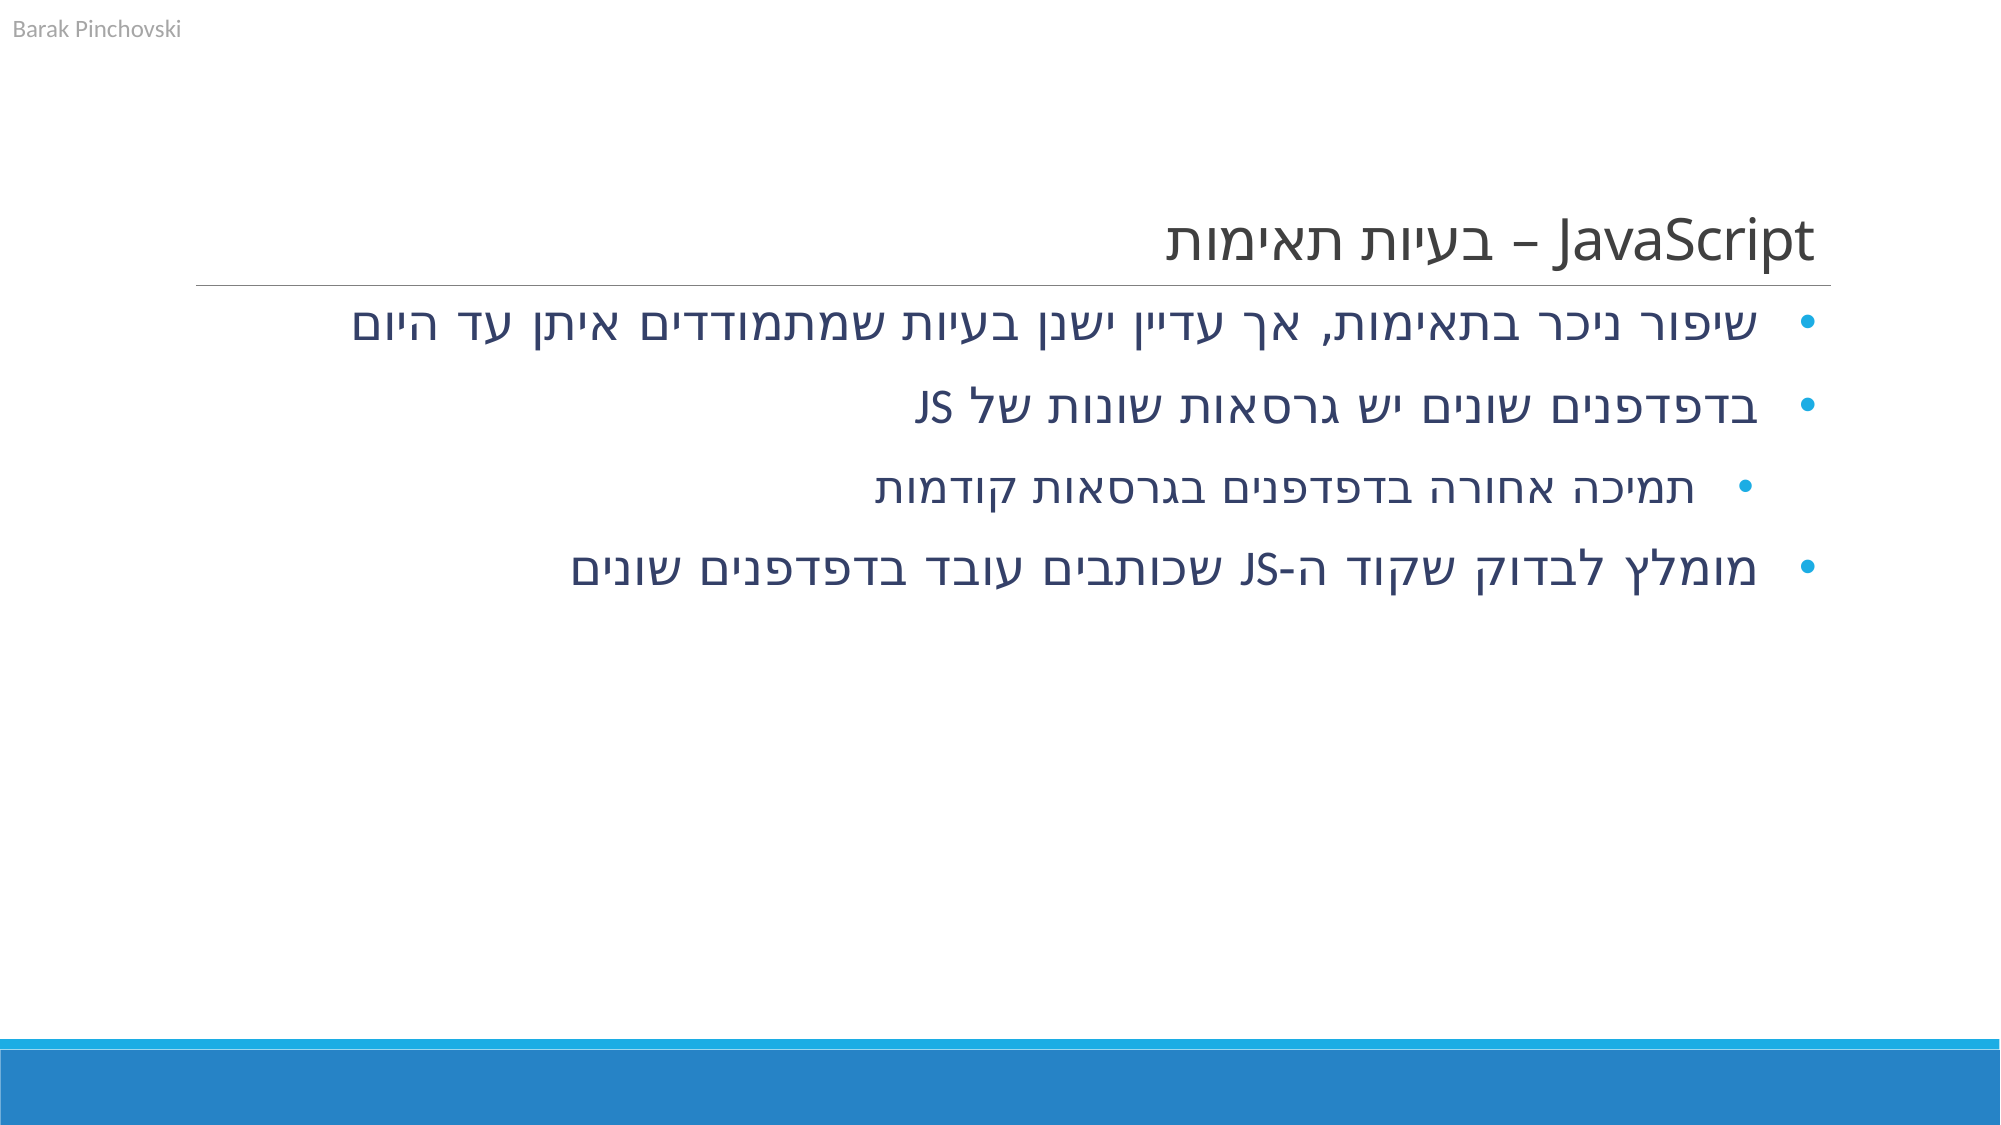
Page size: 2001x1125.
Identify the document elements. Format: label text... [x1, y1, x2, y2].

list שיפור ניכר בתאימות, אך עדיין ישנן בעיות שמתמודדים איתן עד היום בדפדפנים שונים יש גרסאות שונות של JS תמיכה אחורה בדפדפנים בגרסאות קודמות מומלץ לבדוק שקוד ה-JS שכותבים עובד בדפדפנים שונים [180, 290, 1830, 963]
title JavaScript – בעיות תאימות [180, 148, 1830, 281]
